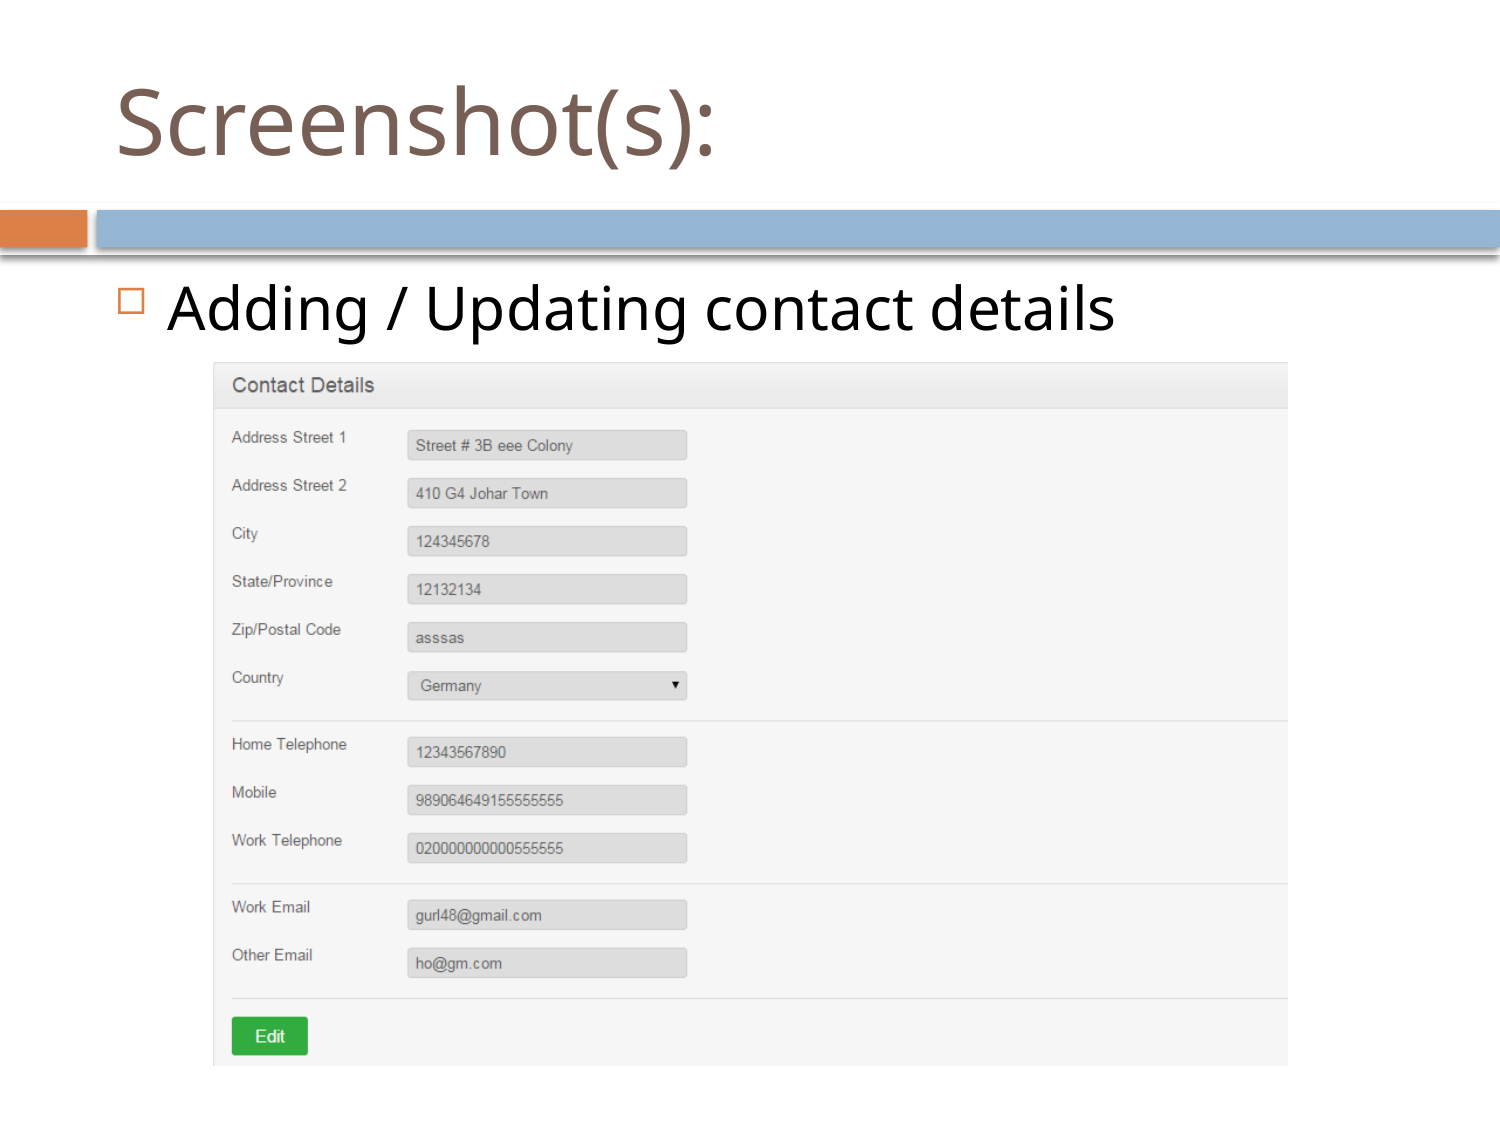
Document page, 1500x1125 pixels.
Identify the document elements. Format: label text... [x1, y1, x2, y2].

title Screenshot(s): [100, 37, 1438, 200]
picture [212, 362, 1288, 1066]
list Adding / Updating contact details [100, 262, 1438, 1000]
